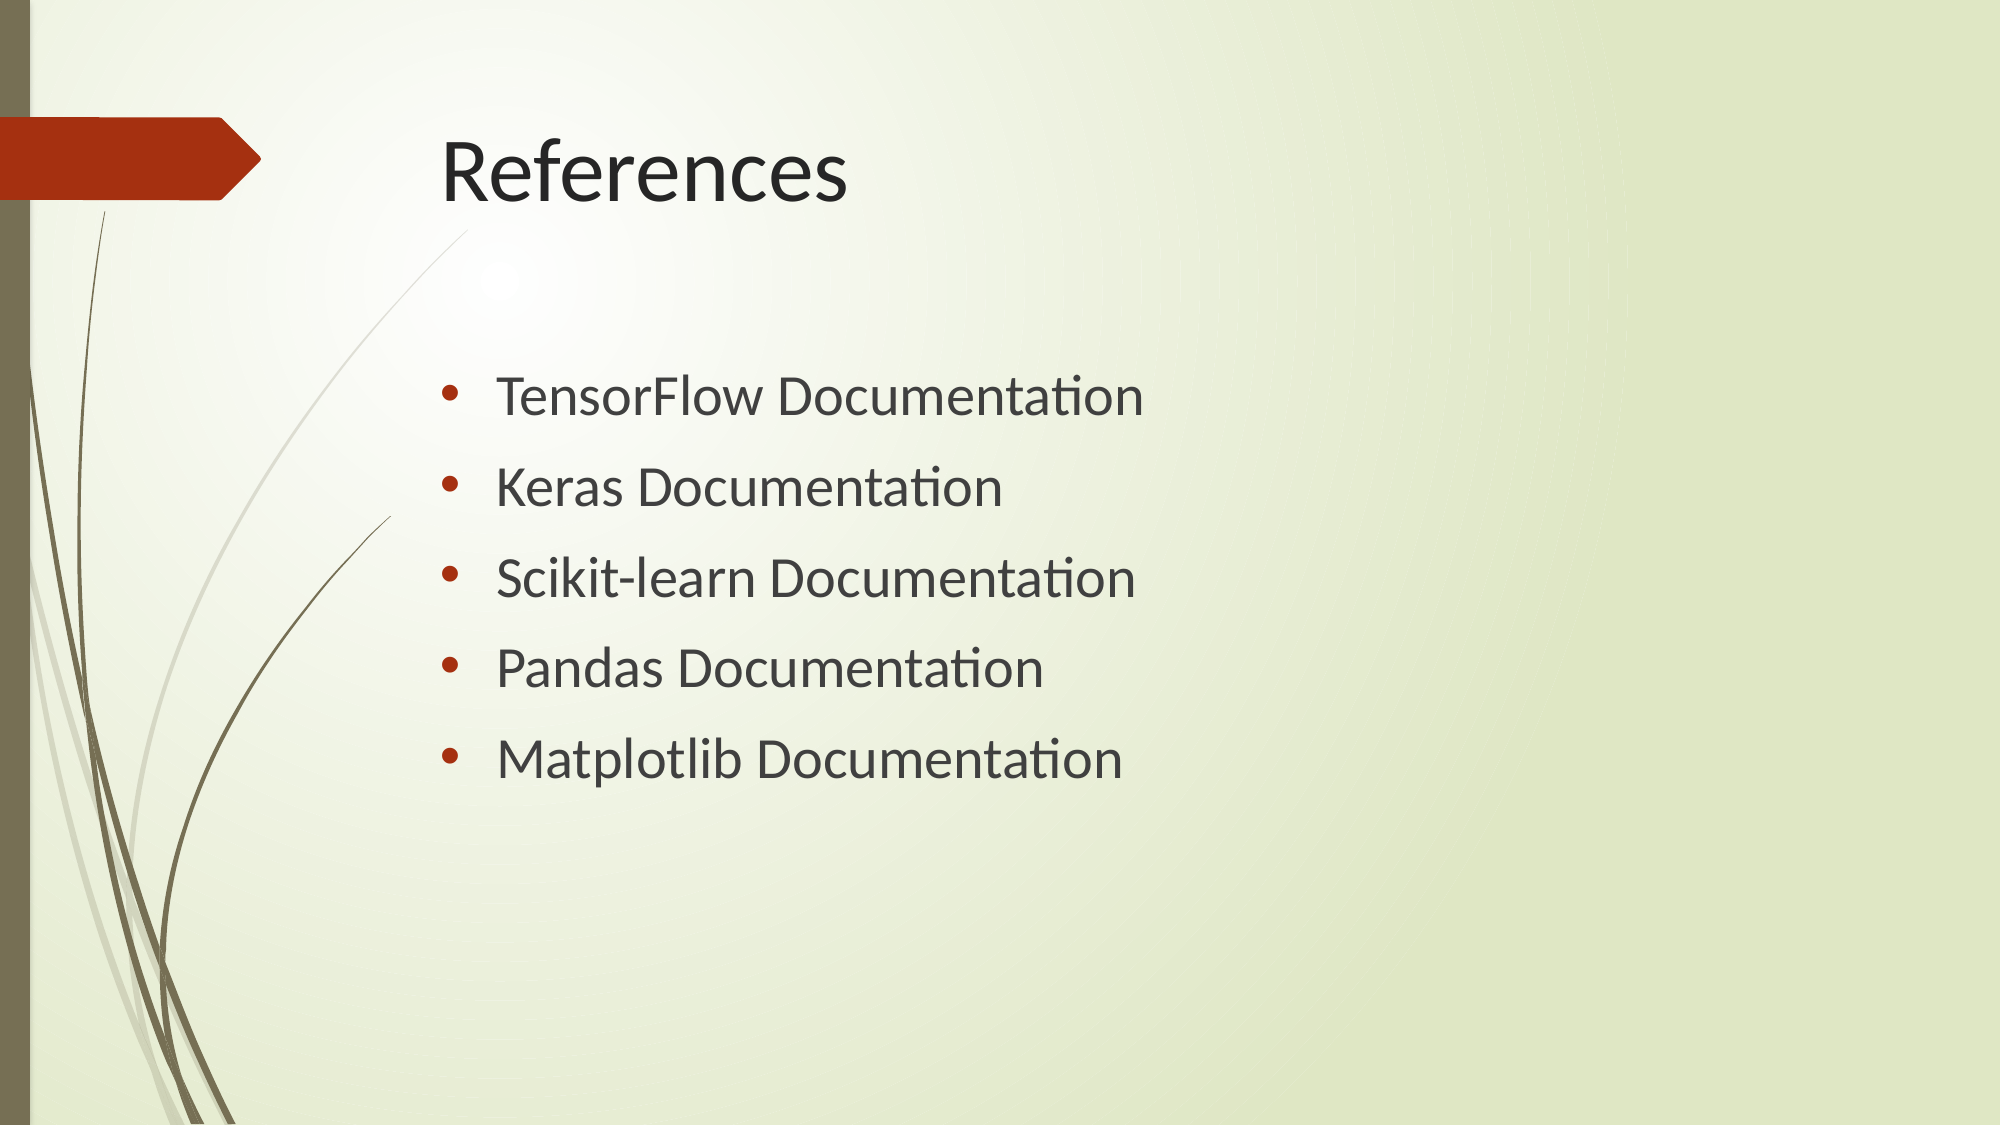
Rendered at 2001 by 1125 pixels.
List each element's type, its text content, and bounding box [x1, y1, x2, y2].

list TensorFlow Documentation Keras Documentation Scikit-learn Documentation Pandas Documentation Matplotlib Documentation [424, 350, 1888, 970]
title References [425, 102, 1888, 313]
